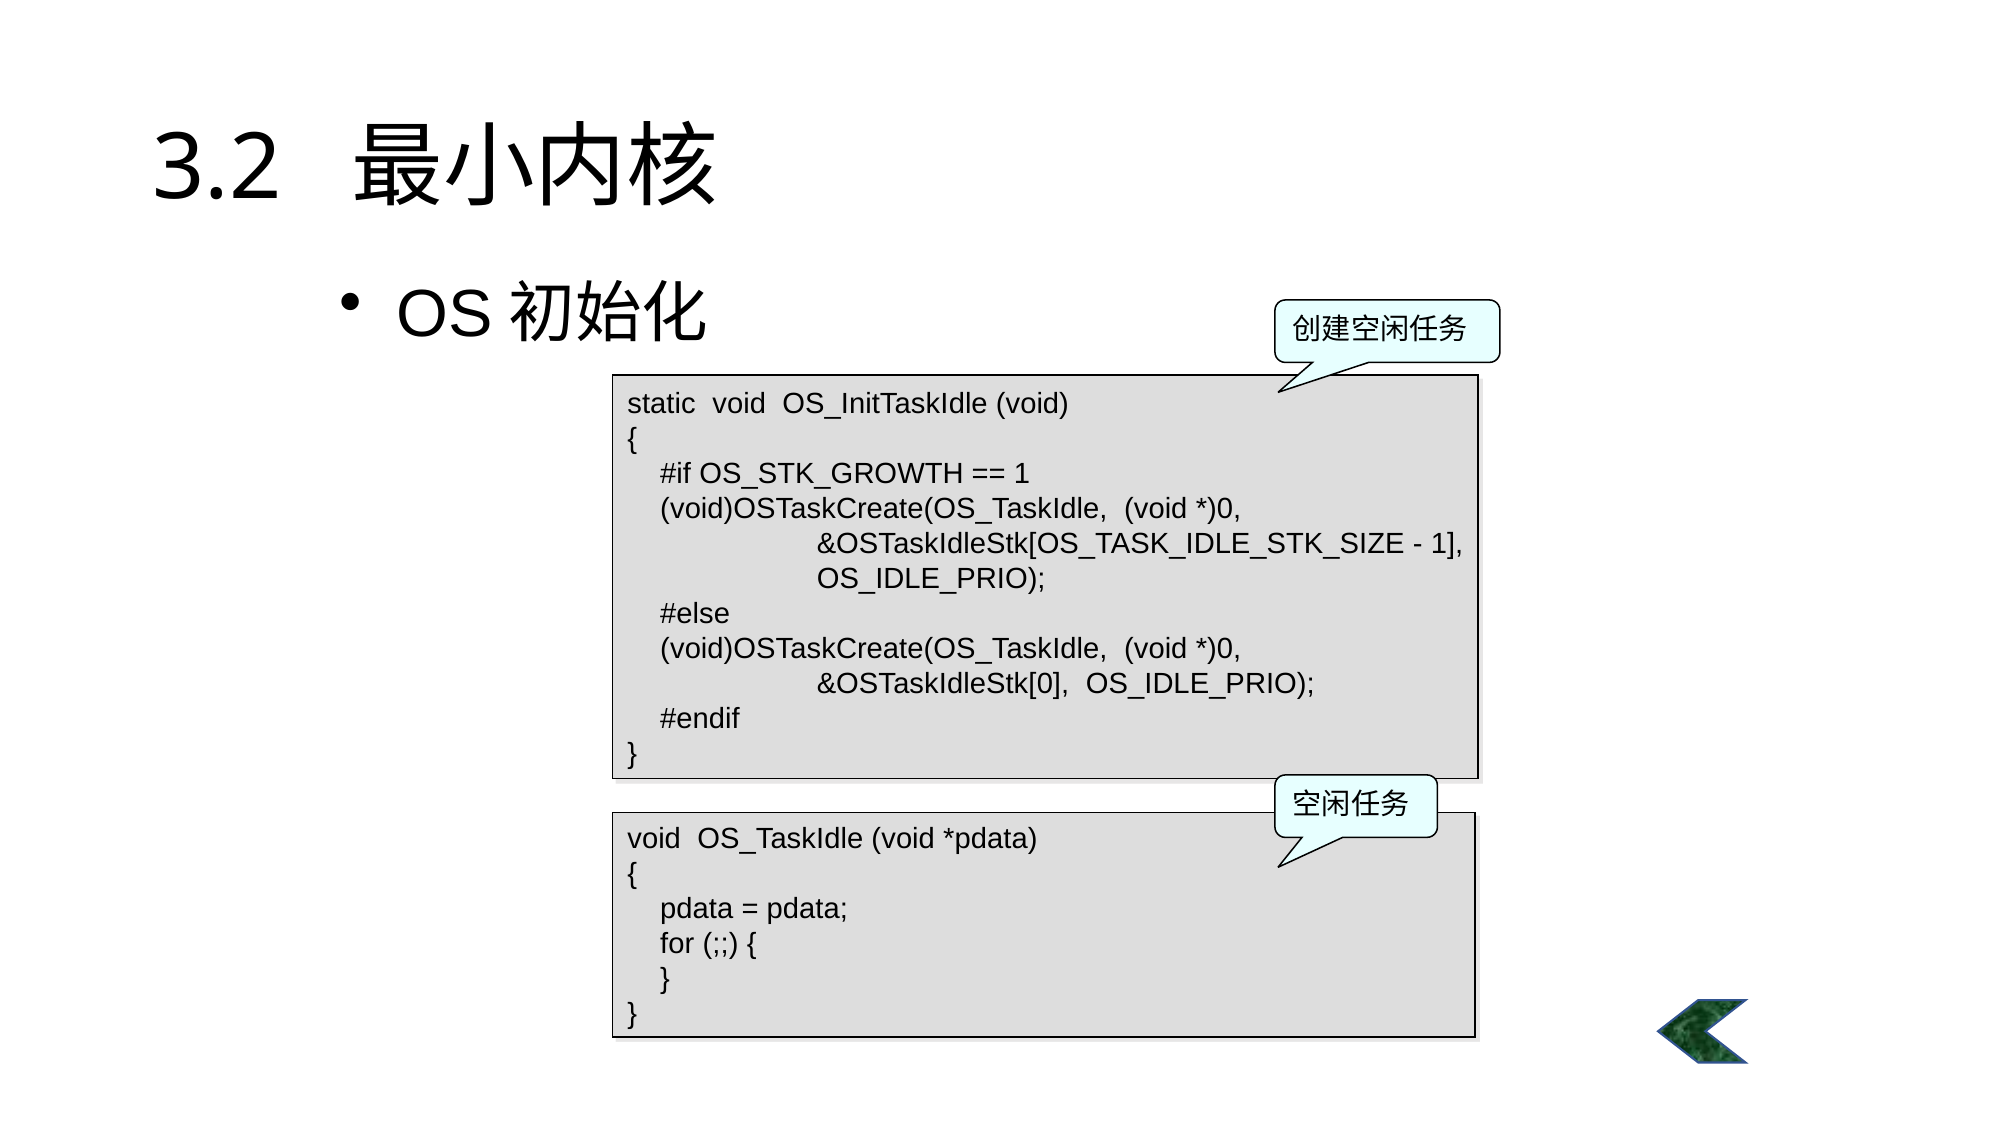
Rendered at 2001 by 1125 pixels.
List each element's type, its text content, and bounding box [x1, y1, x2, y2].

text_box 创建空闲任务 [1274, 299, 1500, 393]
text_box OS初始化 [324, 278, 1675, 363]
text_box 空闲任务 [1274, 774, 1438, 868]
text_box [1656, 999, 1749, 1064]
text_box static void OS_InitTaskIdle (void) { #if OS_STK_GROWTH == 1 (void)OSTaskCreate(OS_TaskIdle, (void *)0, &OSTaskIdleStk[OS_TASK_IDLE_STK_SIZE - 1], OS_IDLE_PRIO); #else (void)OSTaskCreate(OS_TaskIdle, (void *)0, &OSTaskIdleStk[0], OS_IDLE_PRIO); #endif } [612, 375, 1478, 779]
title 3.2 最小内核 [137, 59, 1863, 278]
text_box void OS_TaskIdle (void *pdata) { pdata = pdata; for (;;) { } } [612, 812, 1475, 1037]
